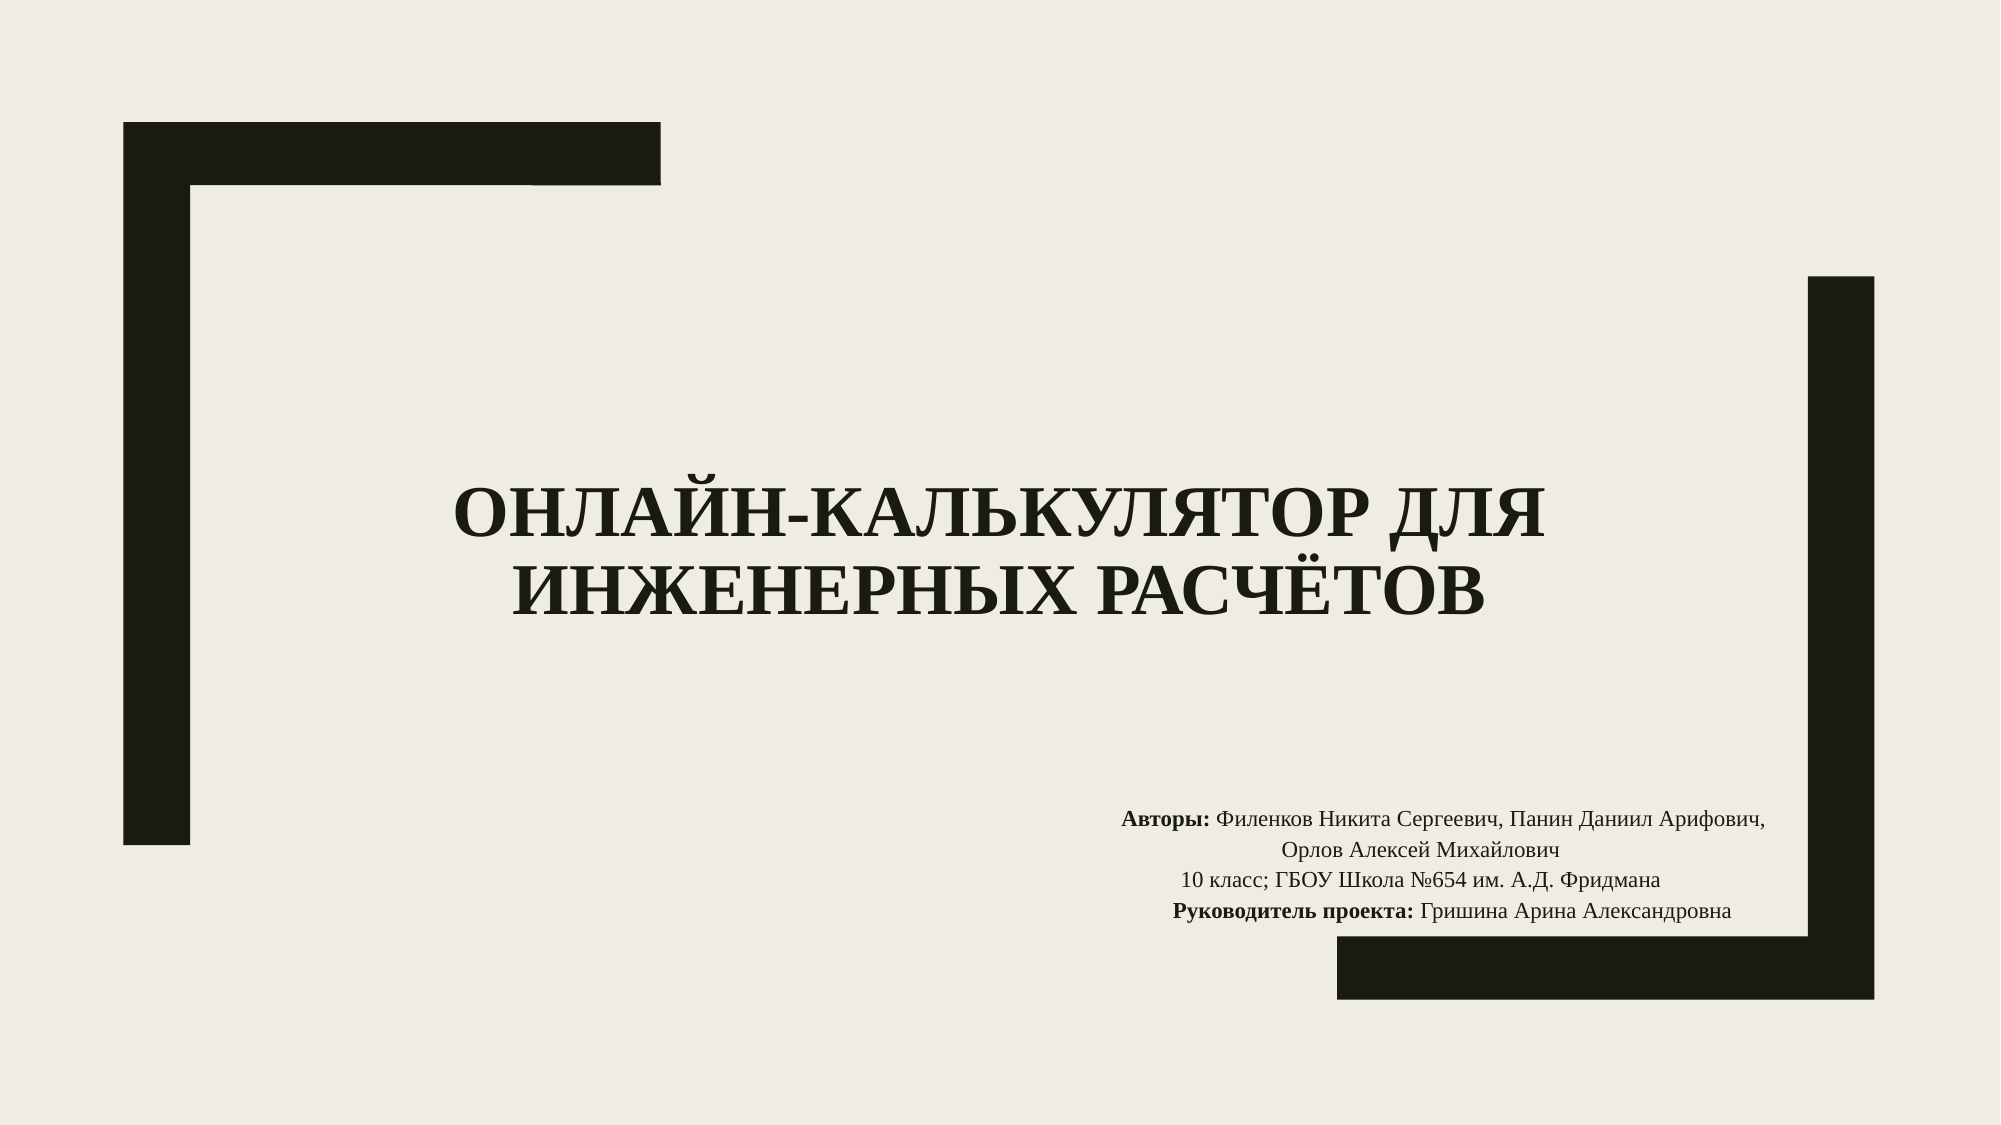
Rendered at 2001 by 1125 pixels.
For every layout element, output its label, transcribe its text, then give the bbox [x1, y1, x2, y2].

title Онлайн-калькулятор для инженерных расчётов [314, 293, 1686, 638]
subtitle Авторы: Филенков Никита Сергеевич, Панин Даниил Арифович, Орлов Алексей Михайлович 10 класс; ГБОУ Школа №654 им. А.Д. Фридмана Руководитель проекта: Гришина Арина Александровна [1038, 792, 1804, 938]
